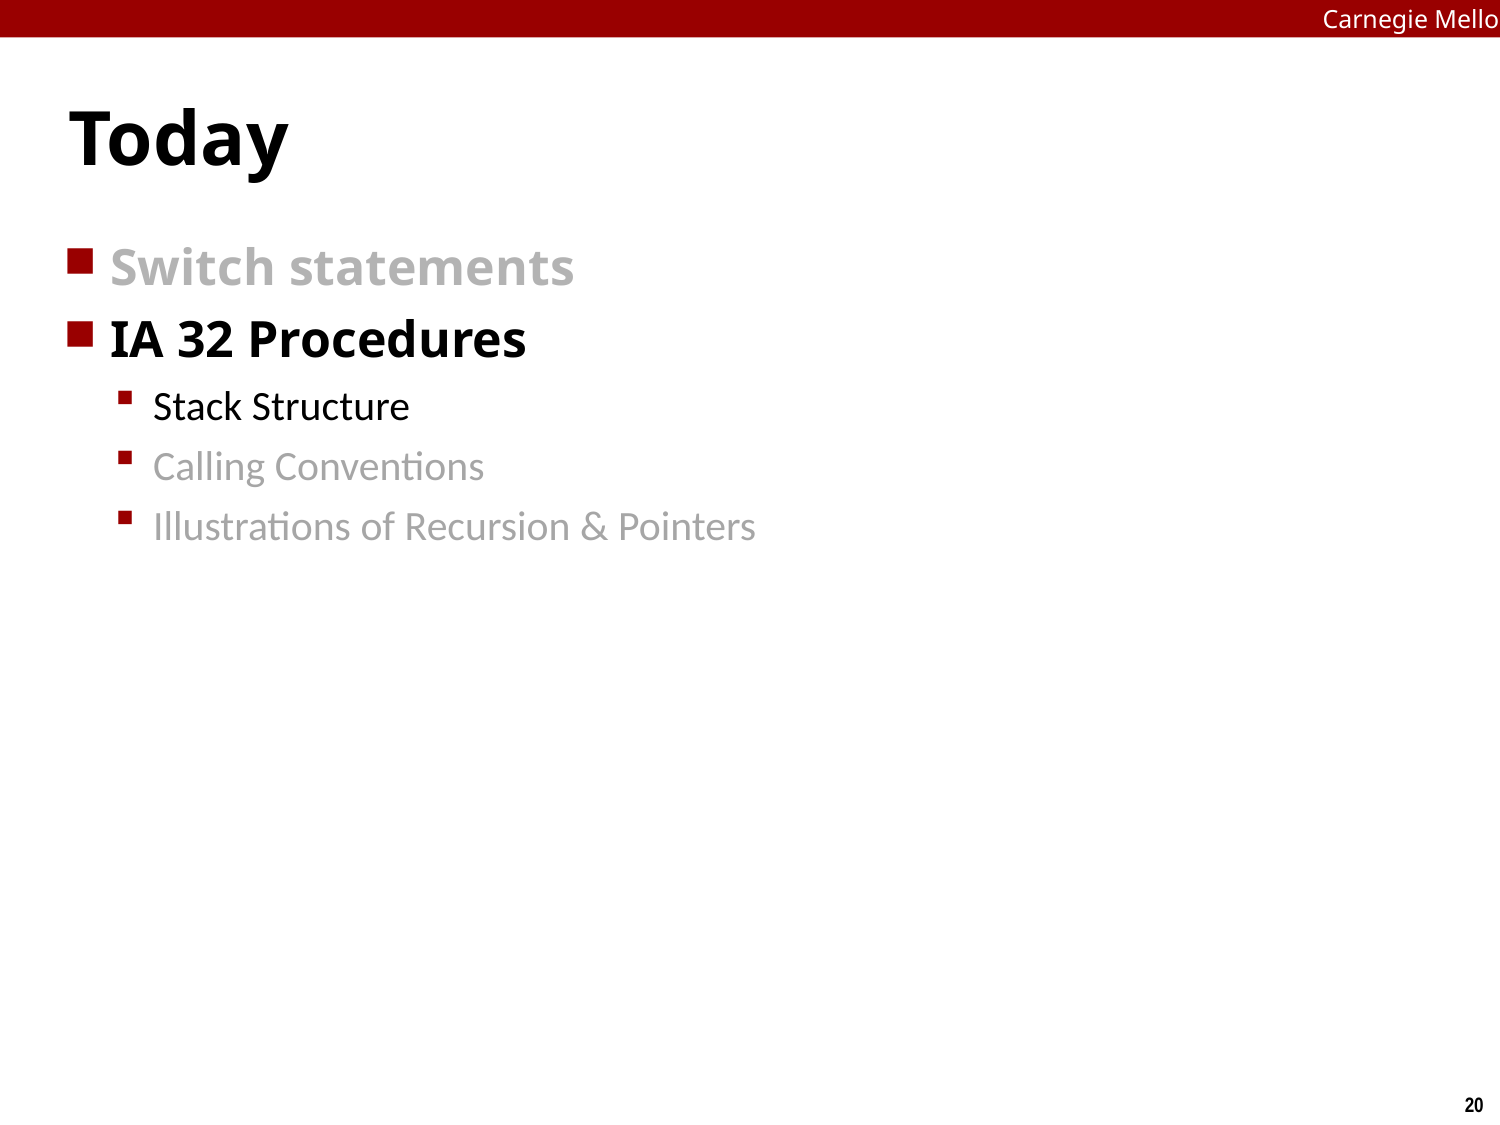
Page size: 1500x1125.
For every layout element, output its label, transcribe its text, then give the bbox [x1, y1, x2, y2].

list Switch statements IA 32 Procedures Stack Structure Calling Conventions Illustrations of Recursion & Pointers [62, 228, 1438, 1122]
title Today [62, 41, 1438, 228]
text_box [0, 0, 1500, 38]
text_box Carnegie Mellon [1322, 3, 1500, 33]
